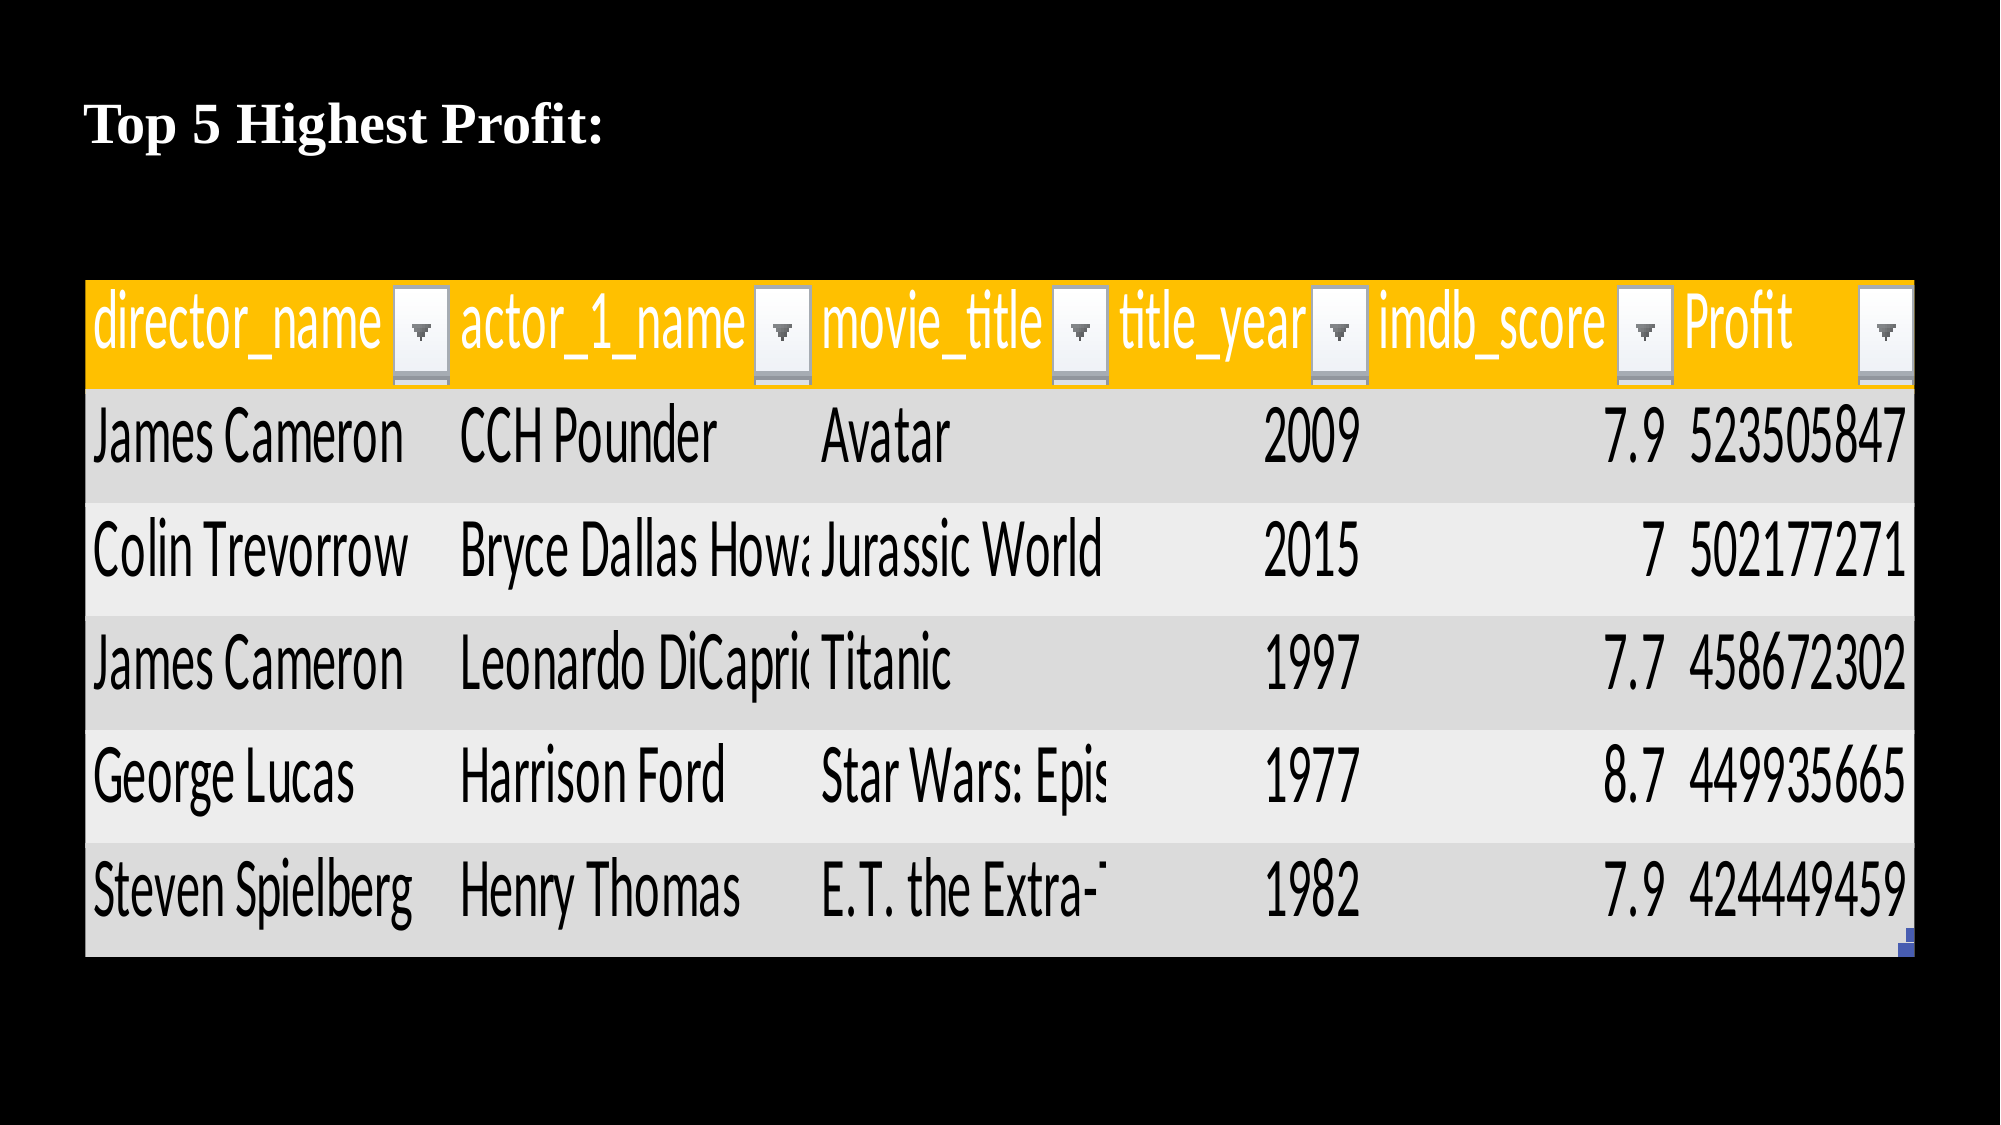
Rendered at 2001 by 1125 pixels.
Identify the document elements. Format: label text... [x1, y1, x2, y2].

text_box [82, 275, 1918, 962]
text_box Top 5 Highest Profit: [68, 77, 622, 163]
